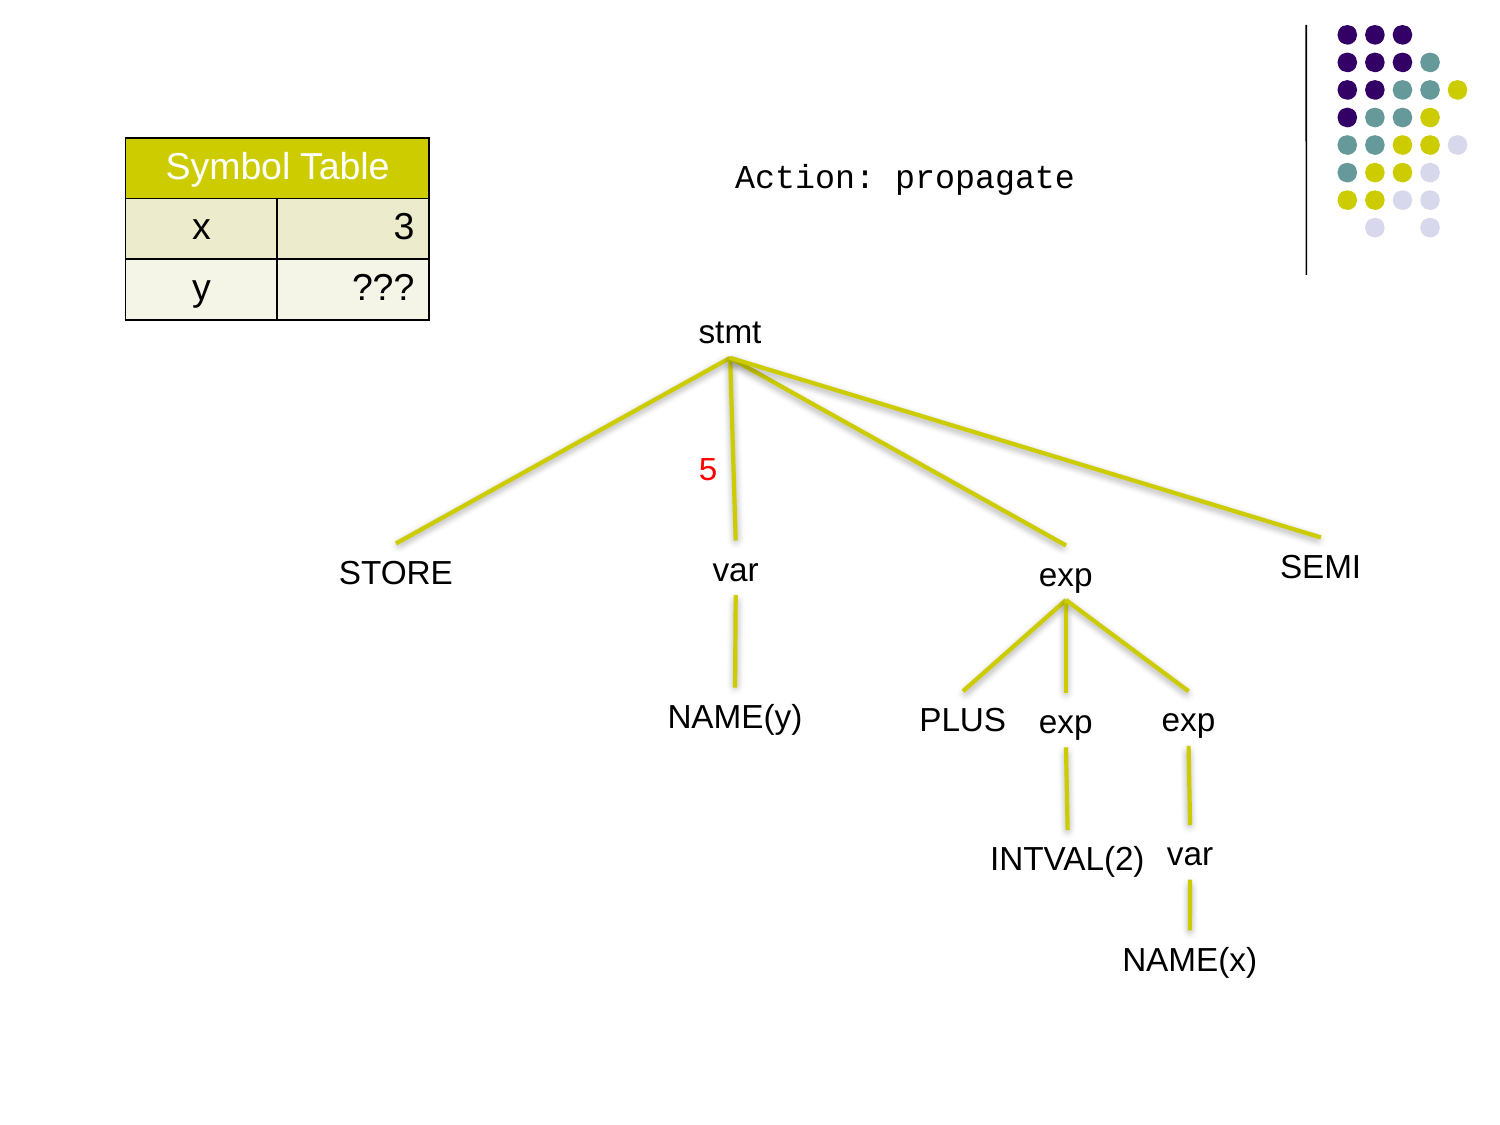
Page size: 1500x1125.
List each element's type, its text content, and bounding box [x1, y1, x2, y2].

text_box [729, 358, 1322, 538]
text_box SEMI [1265, 537, 1377, 593]
text_box exp [1024, 546, 1108, 599]
text_box NAME(y) [652, 687, 818, 743]
table_header Symbol Table [126, 139, 428, 198]
table_cell x [126, 199, 276, 258]
text_box var [1152, 825, 1229, 880]
text_box NAME(x) [1107, 930, 1273, 985]
table_cell y [126, 260, 276, 319]
table_cell 3 [278, 199, 428, 258]
text_box INTVAL(2) [975, 830, 1160, 885]
text_box stmt [683, 303, 777, 357]
text_box var [697, 551, 774, 596]
text_box STORE [324, 543, 468, 599]
text_box Action: propagate [720, 147, 1090, 202]
text_box exp [1024, 700, 1108, 748]
table_cell ??? [278, 260, 428, 319]
text_box exp [1146, 691, 1231, 746]
text_box PLUS [904, 691, 1022, 746]
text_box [395, 358, 726, 544]
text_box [962, 600, 1064, 692]
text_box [1065, 600, 1189, 692]
